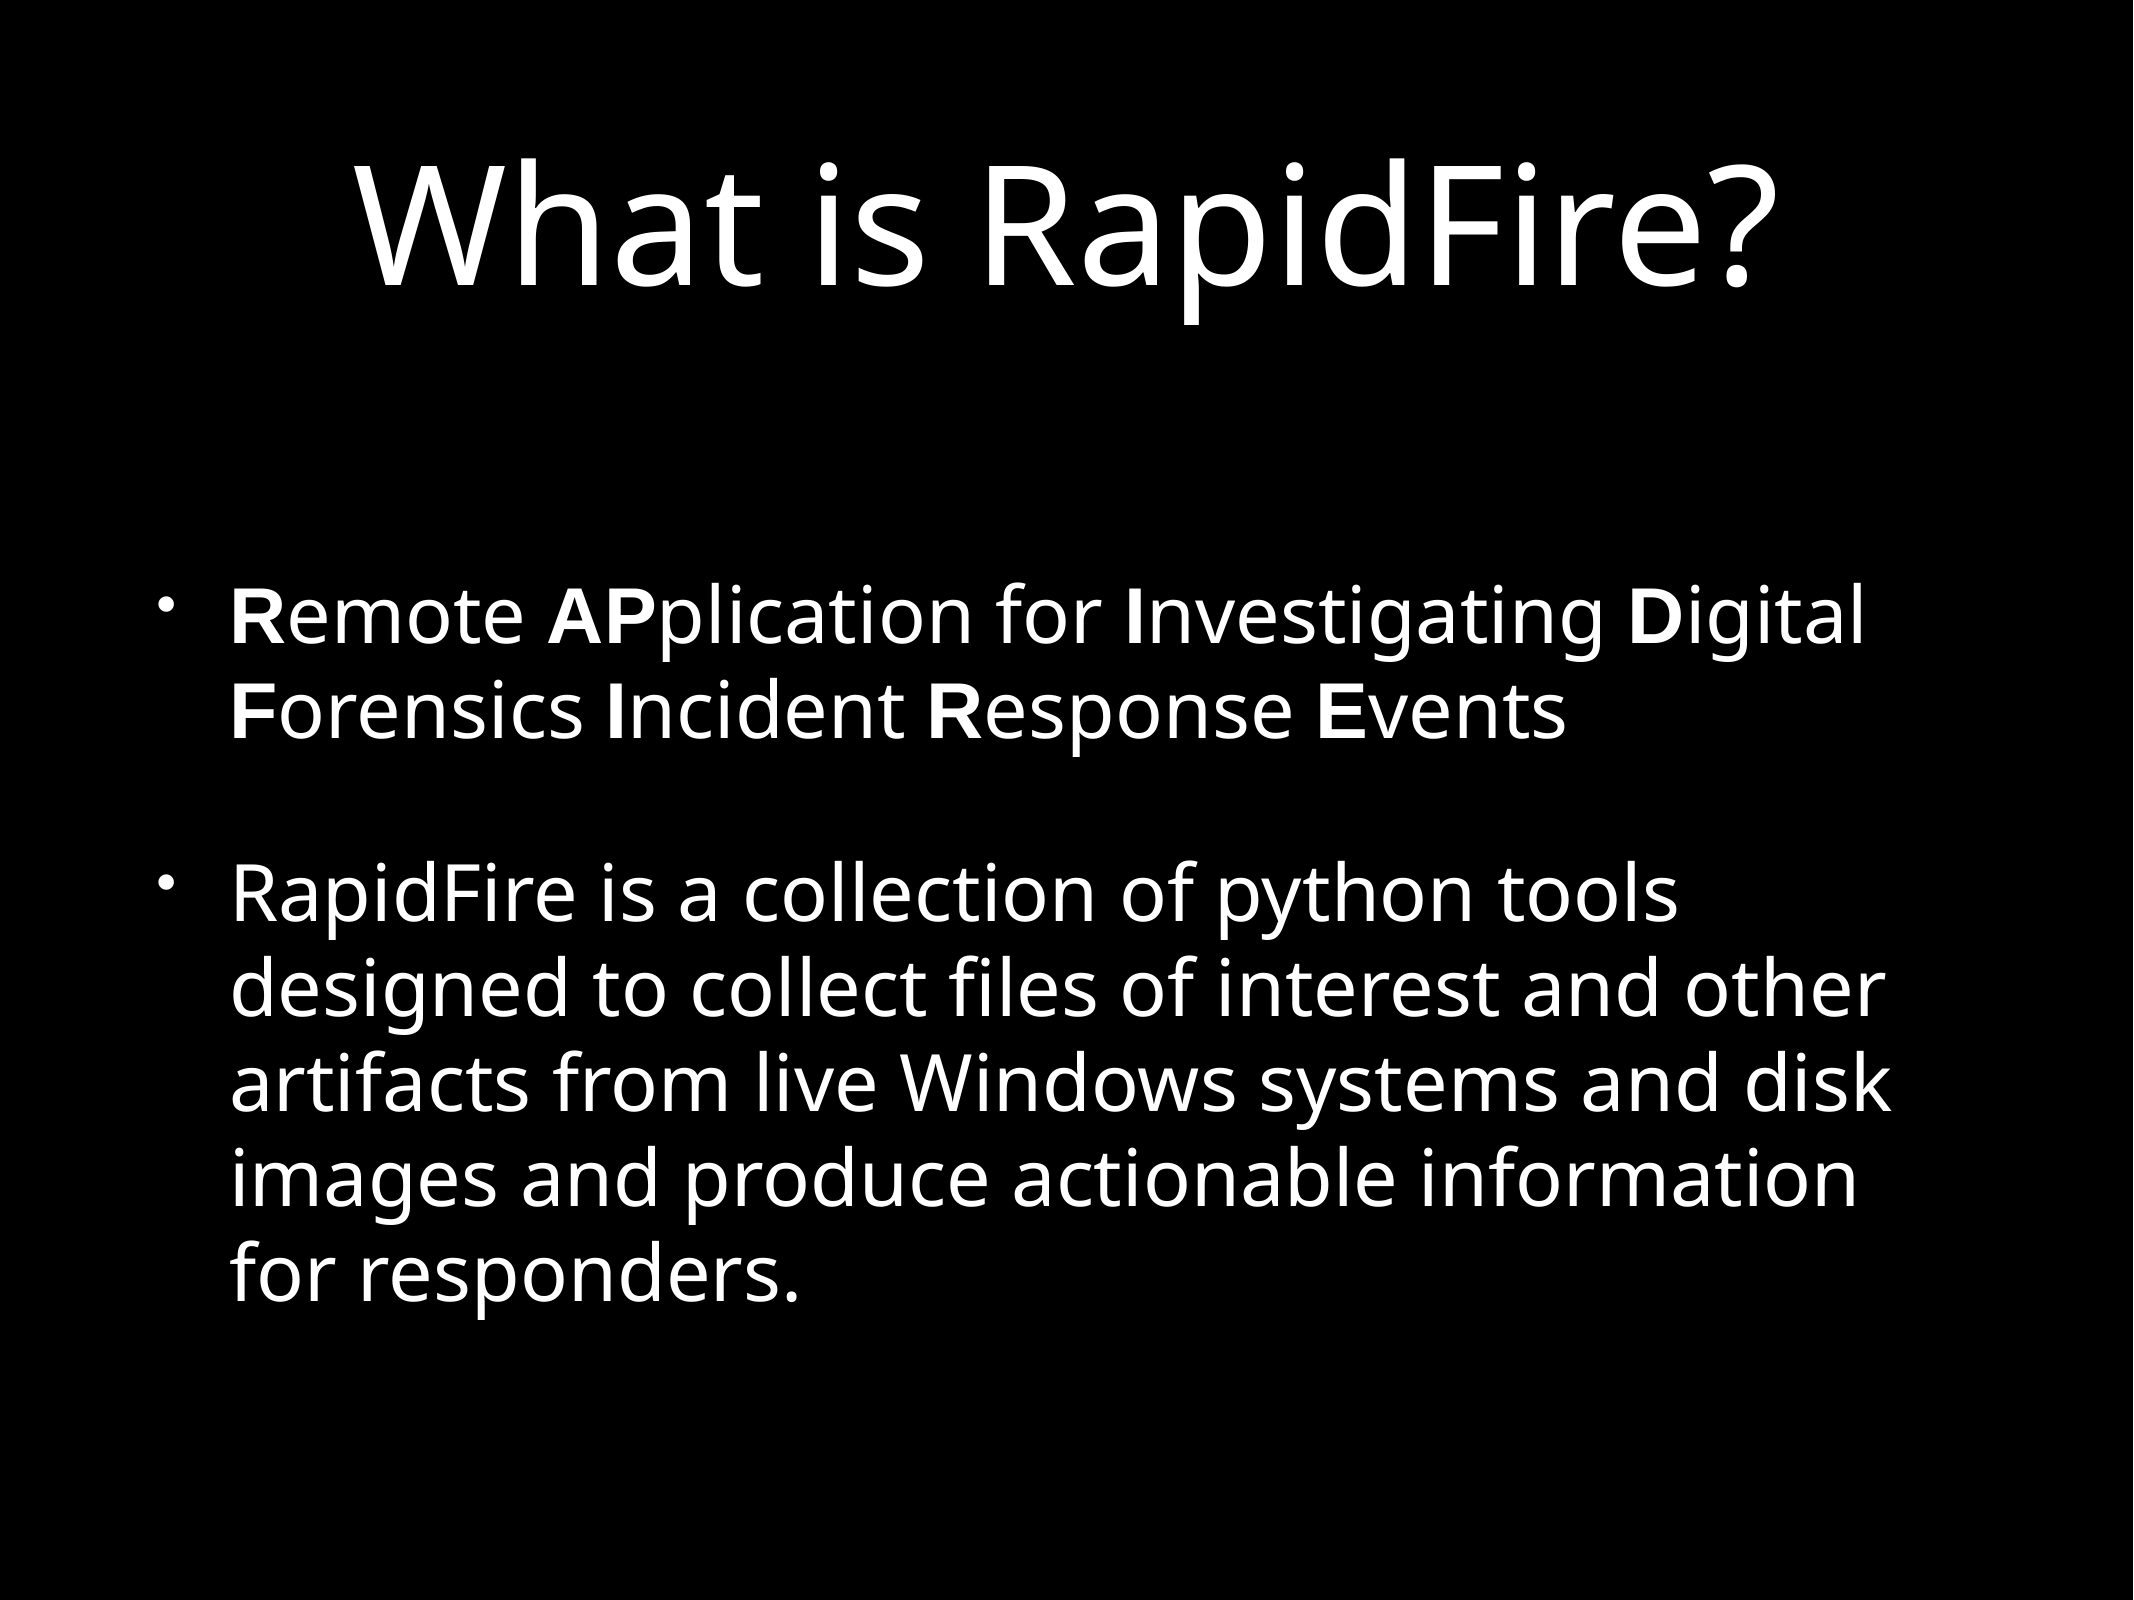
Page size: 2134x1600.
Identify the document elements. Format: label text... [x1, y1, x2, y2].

list Remote APplication for Investigating Digital Forensics Incident Response Events RapidFire is a collection of python tools designed to collect files of interest and other artifacts from live Windows systems and disk images and produce actionable information for responders. [155, 424, 1978, 1457]
title What is RapidFire? [155, 41, 1978, 397]
